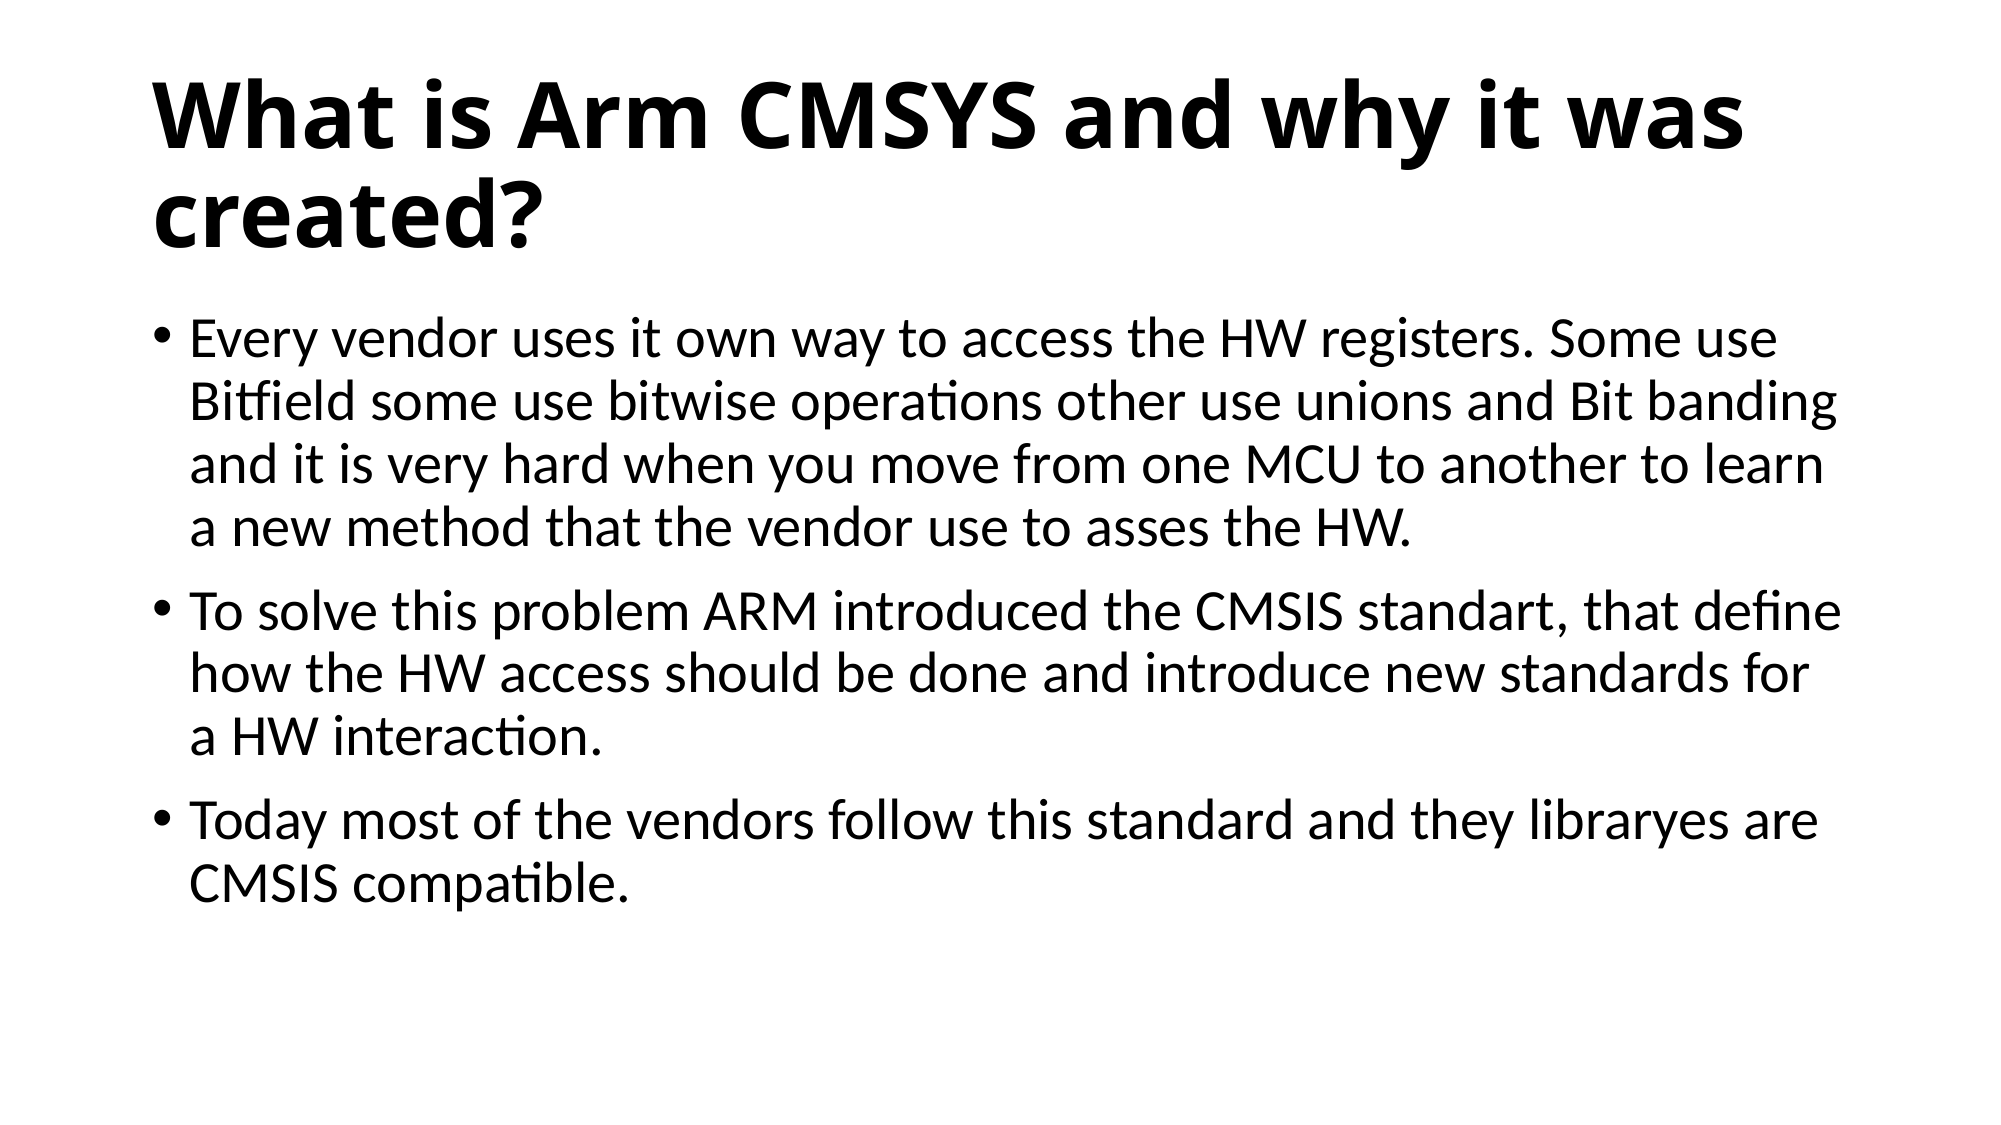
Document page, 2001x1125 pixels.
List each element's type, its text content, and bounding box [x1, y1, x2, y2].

title What is Arm CMSYS and why it was created? [137, 59, 1863, 278]
list Every vendor uses it own way to access the HW registers. Some use Bitfield some use bitwise operations other use unions and Bit banding and it is very hard when you move from one MCU to another to learn a new method that the vendor use to asses the HW. To solve this problem ARM introduced the CMSIS standart, that define how the HW access should be done and introduce new standards for a HW interaction. Today most of the vendors follow this standard and they libraryes are CMSIS compatible. [137, 299, 1863, 1014]
